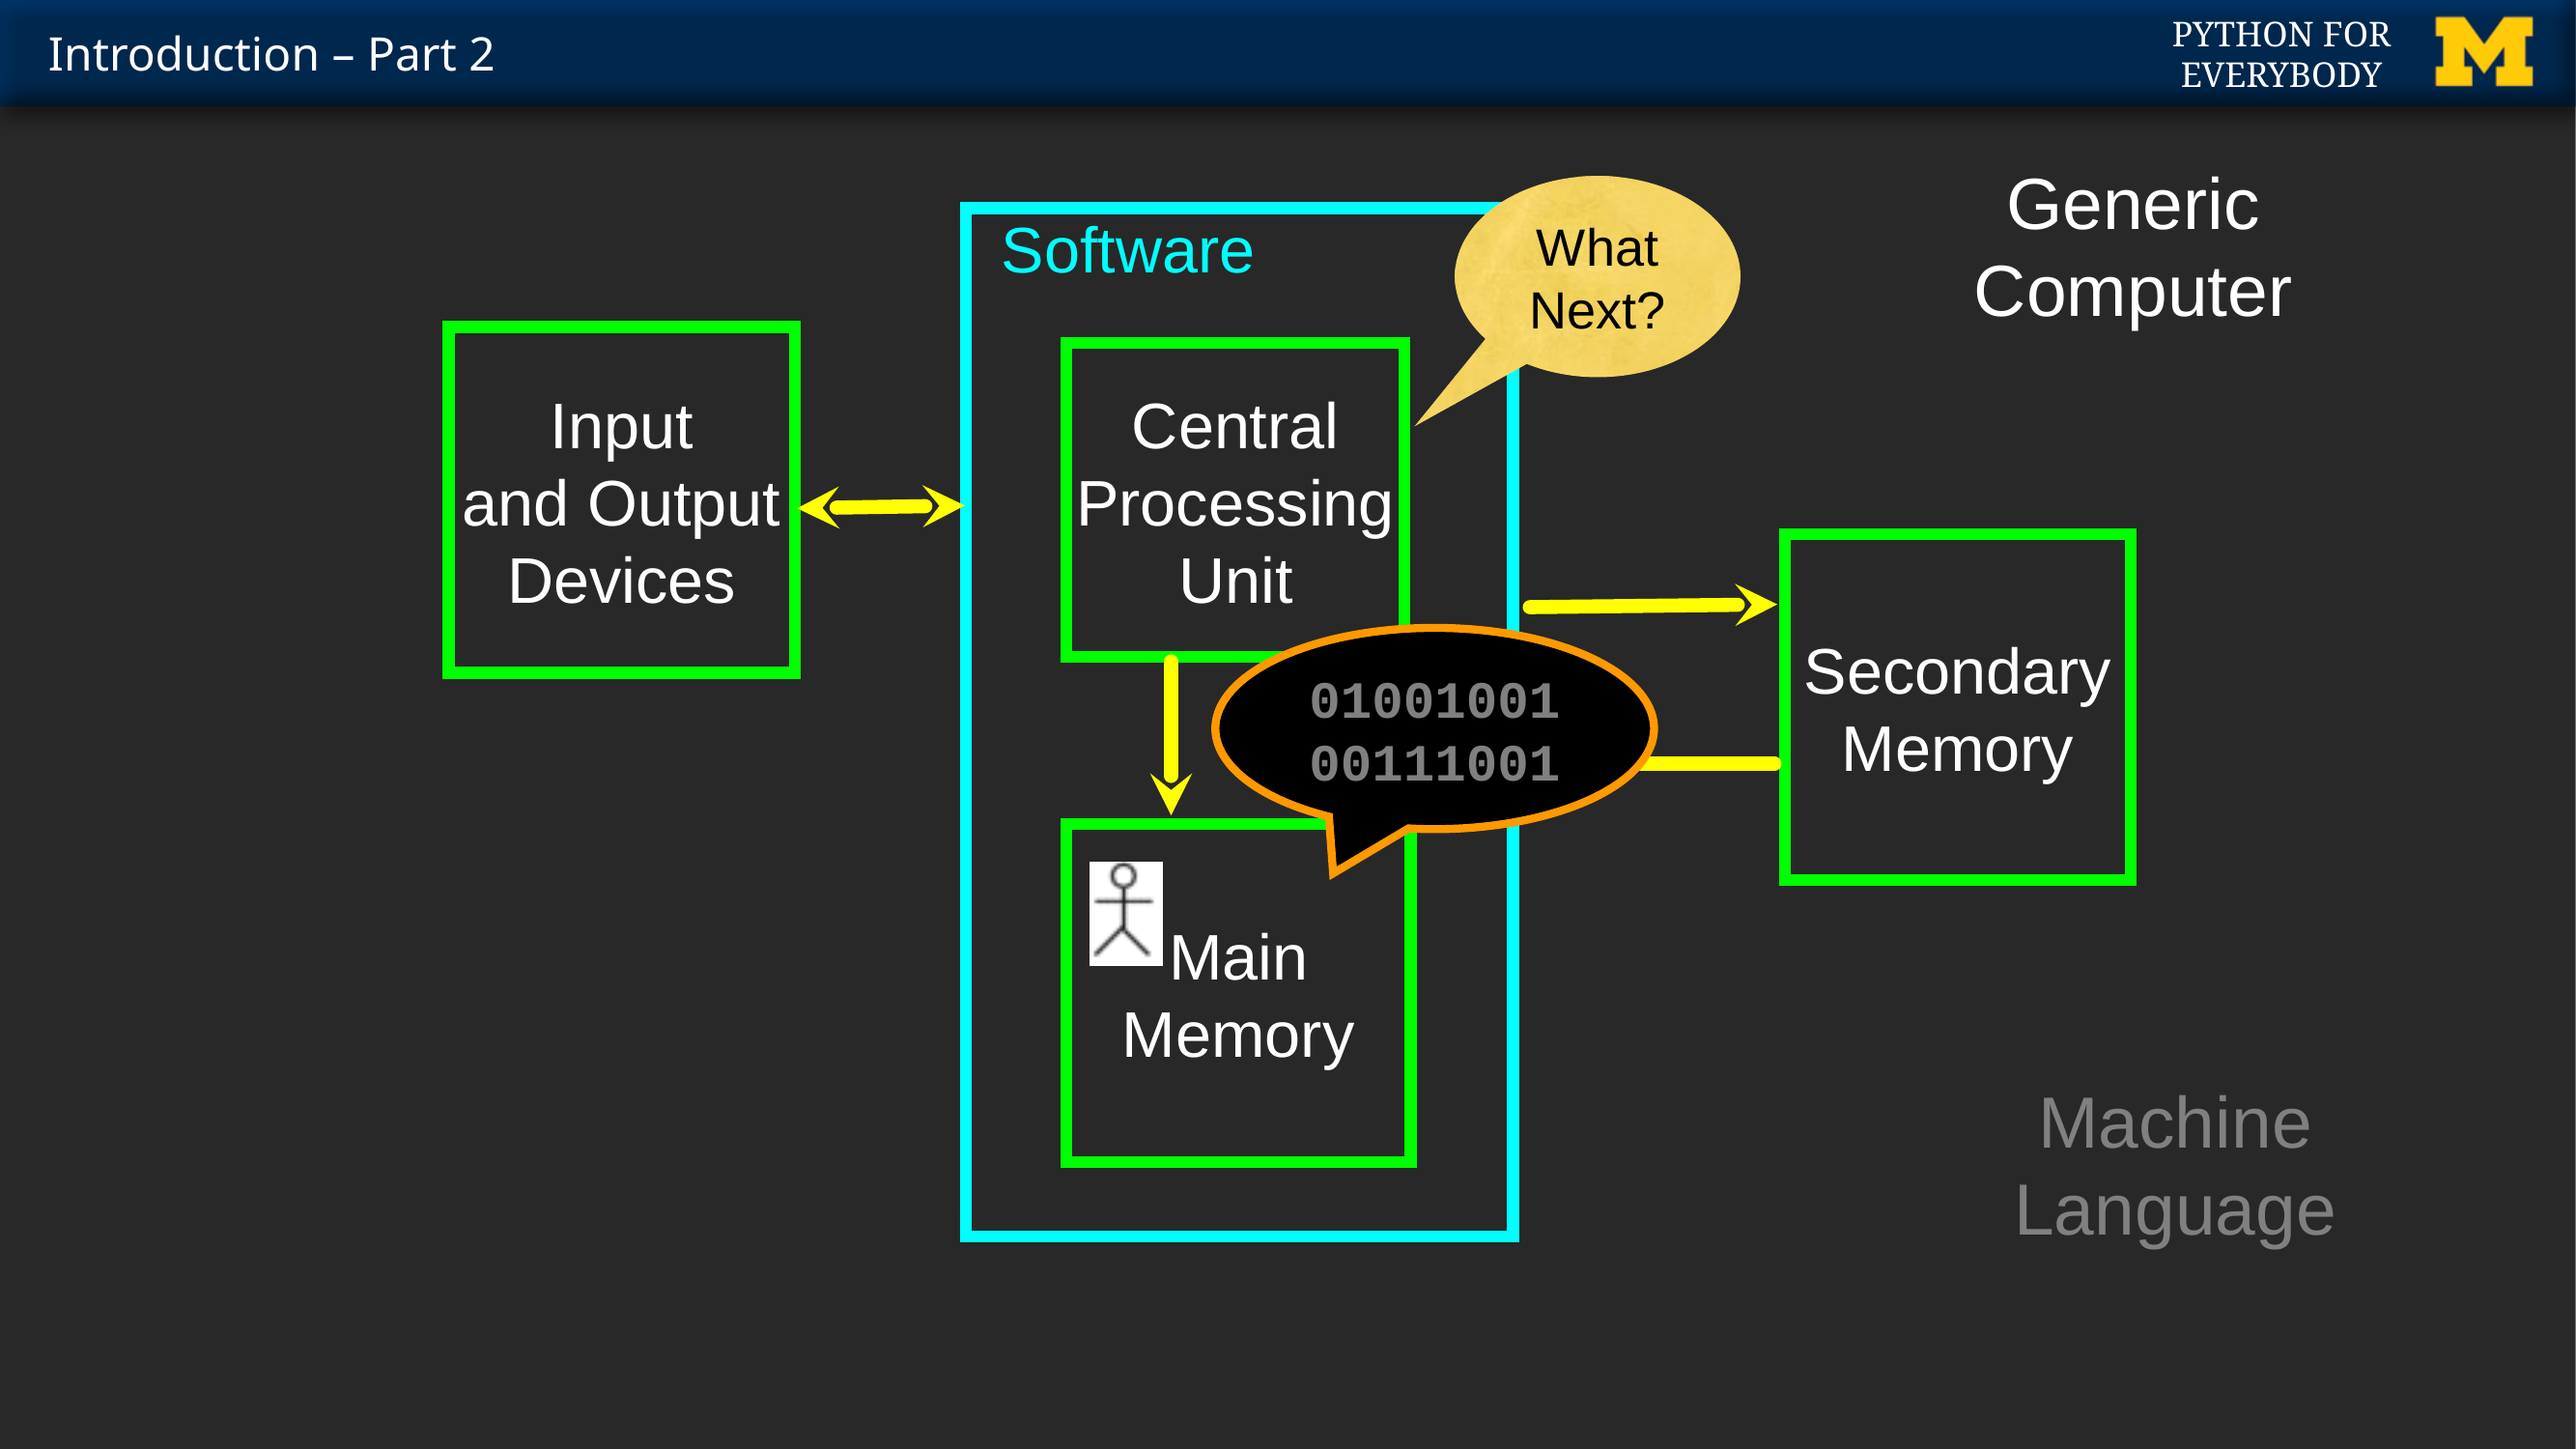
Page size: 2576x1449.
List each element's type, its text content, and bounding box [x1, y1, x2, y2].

text_box Machine Language [2002, 1071, 2348, 1253]
text_box Software [965, 208, 1514, 1237]
text_box Input and Output Devices [448, 327, 795, 673]
text_box 01001001 00111001 [1215, 627, 1655, 874]
text_box Main Memory [1066, 823, 1411, 1162]
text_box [1529, 604, 1778, 608]
picture [0, 0, 2576, 1449]
text_box Secondary Memory [1784, 533, 2132, 881]
text_box What Next? [1414, 176, 1741, 427]
text_box Generic Computer [1970, 153, 2296, 334]
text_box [796, 505, 966, 509]
text_box Central Processing Unit [1066, 343, 1405, 658]
